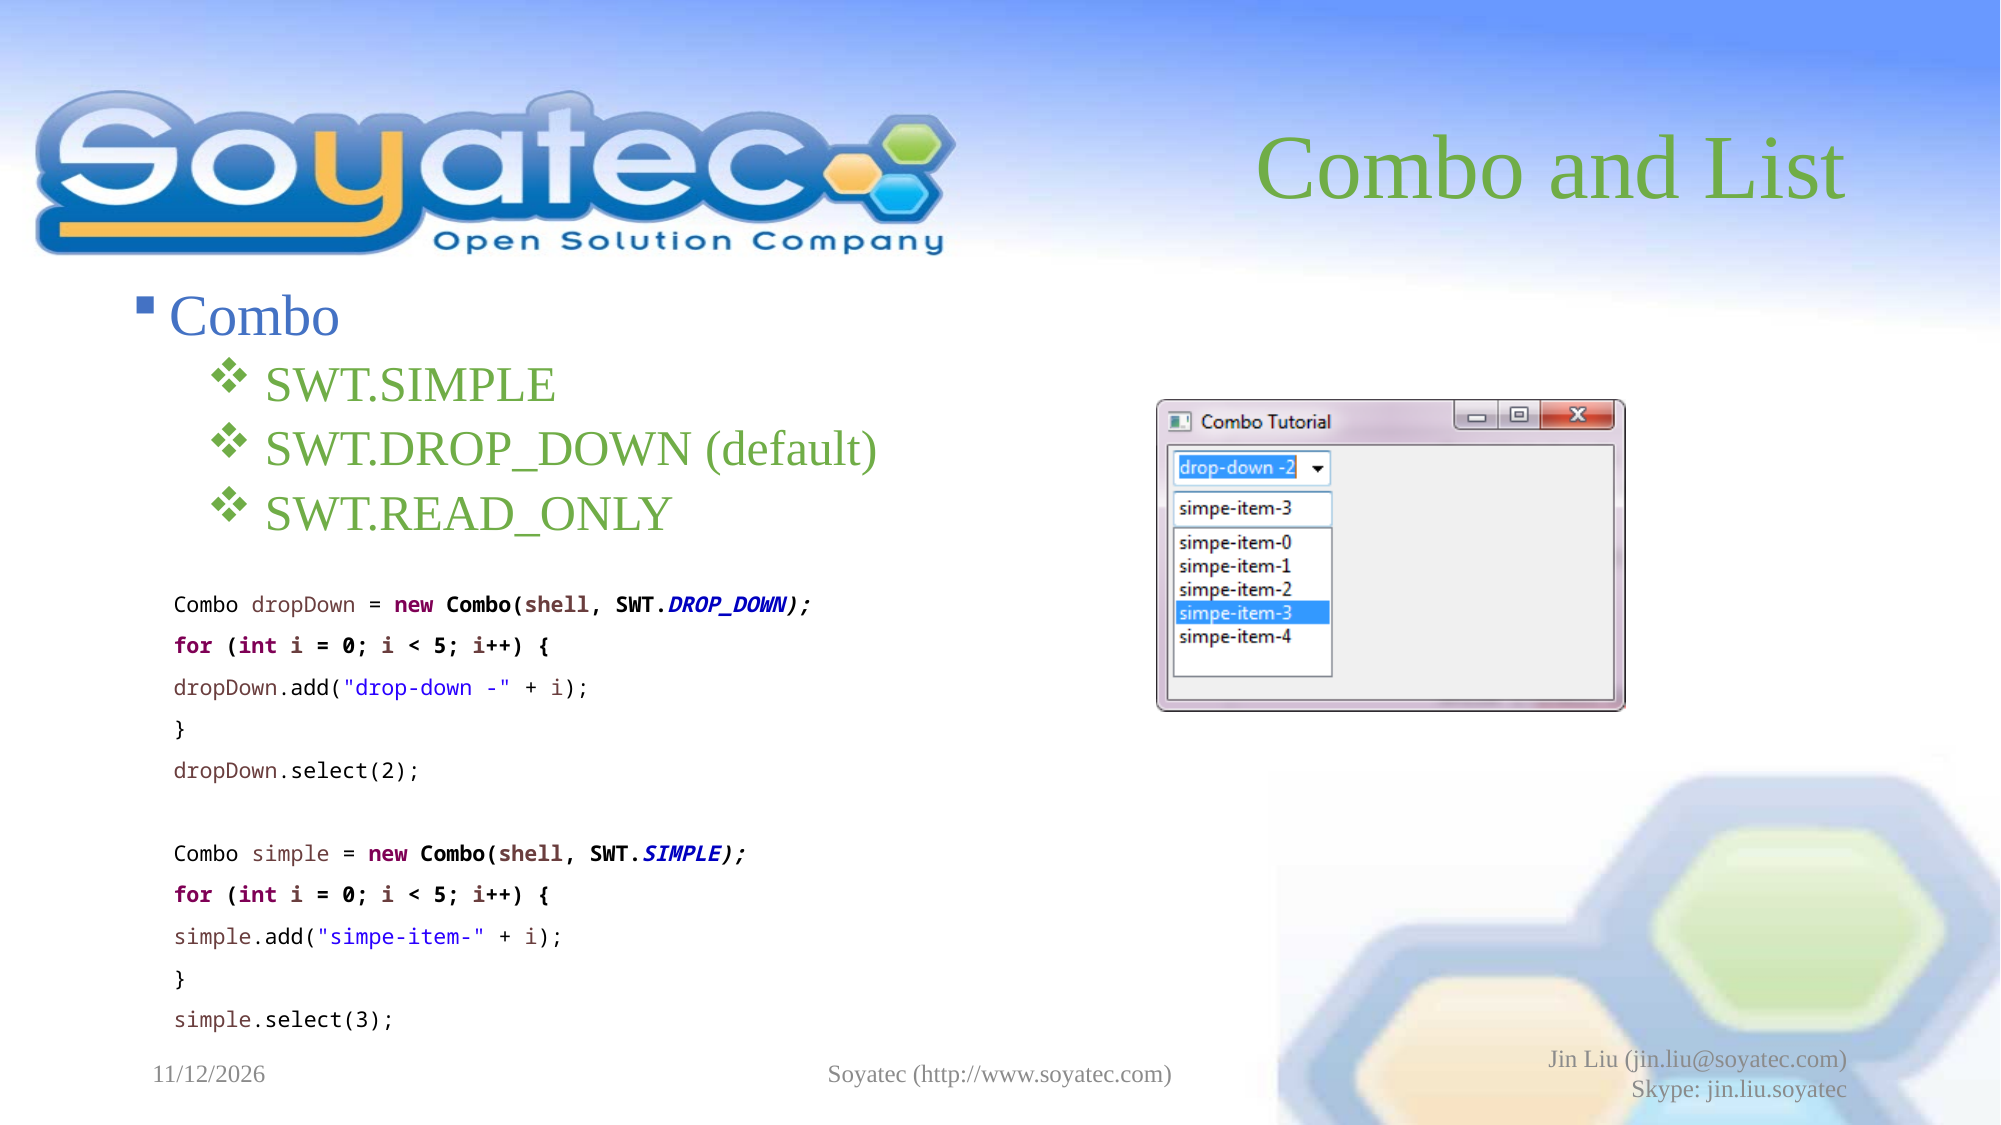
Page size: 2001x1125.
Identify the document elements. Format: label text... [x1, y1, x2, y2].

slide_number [137, 1042, 588, 1103]
list Combo dropDown = new Combo(shell, SWT.DROP_DOWN); for (int i = 0; i < 5; i++) { dropDown.add("drop-down -" + i); } dropDown.select(2); Combo simple = new Combo(shell, SWT.SIMPLE); for (int i = 0; i < 5; i++) { simple.add("simpe-item-" + i); } simple.select(3); [158, 586, 1130, 1043]
picture [0, 0, 2001, 1125]
list Combo SWT.SIMPLE SWT.DROP_DOWN (default) SWT.READ_ONLY [116, 277, 980, 587]
slide_number Jin Liu (jin.liu@soyatec.com) Skype: jin.liu.soyatec [1412, 1042, 1863, 1103]
footer Soyatec (http://www.soyatec.com) [662, 1042, 1338, 1103]
title Combo and List [962, 59, 1863, 278]
